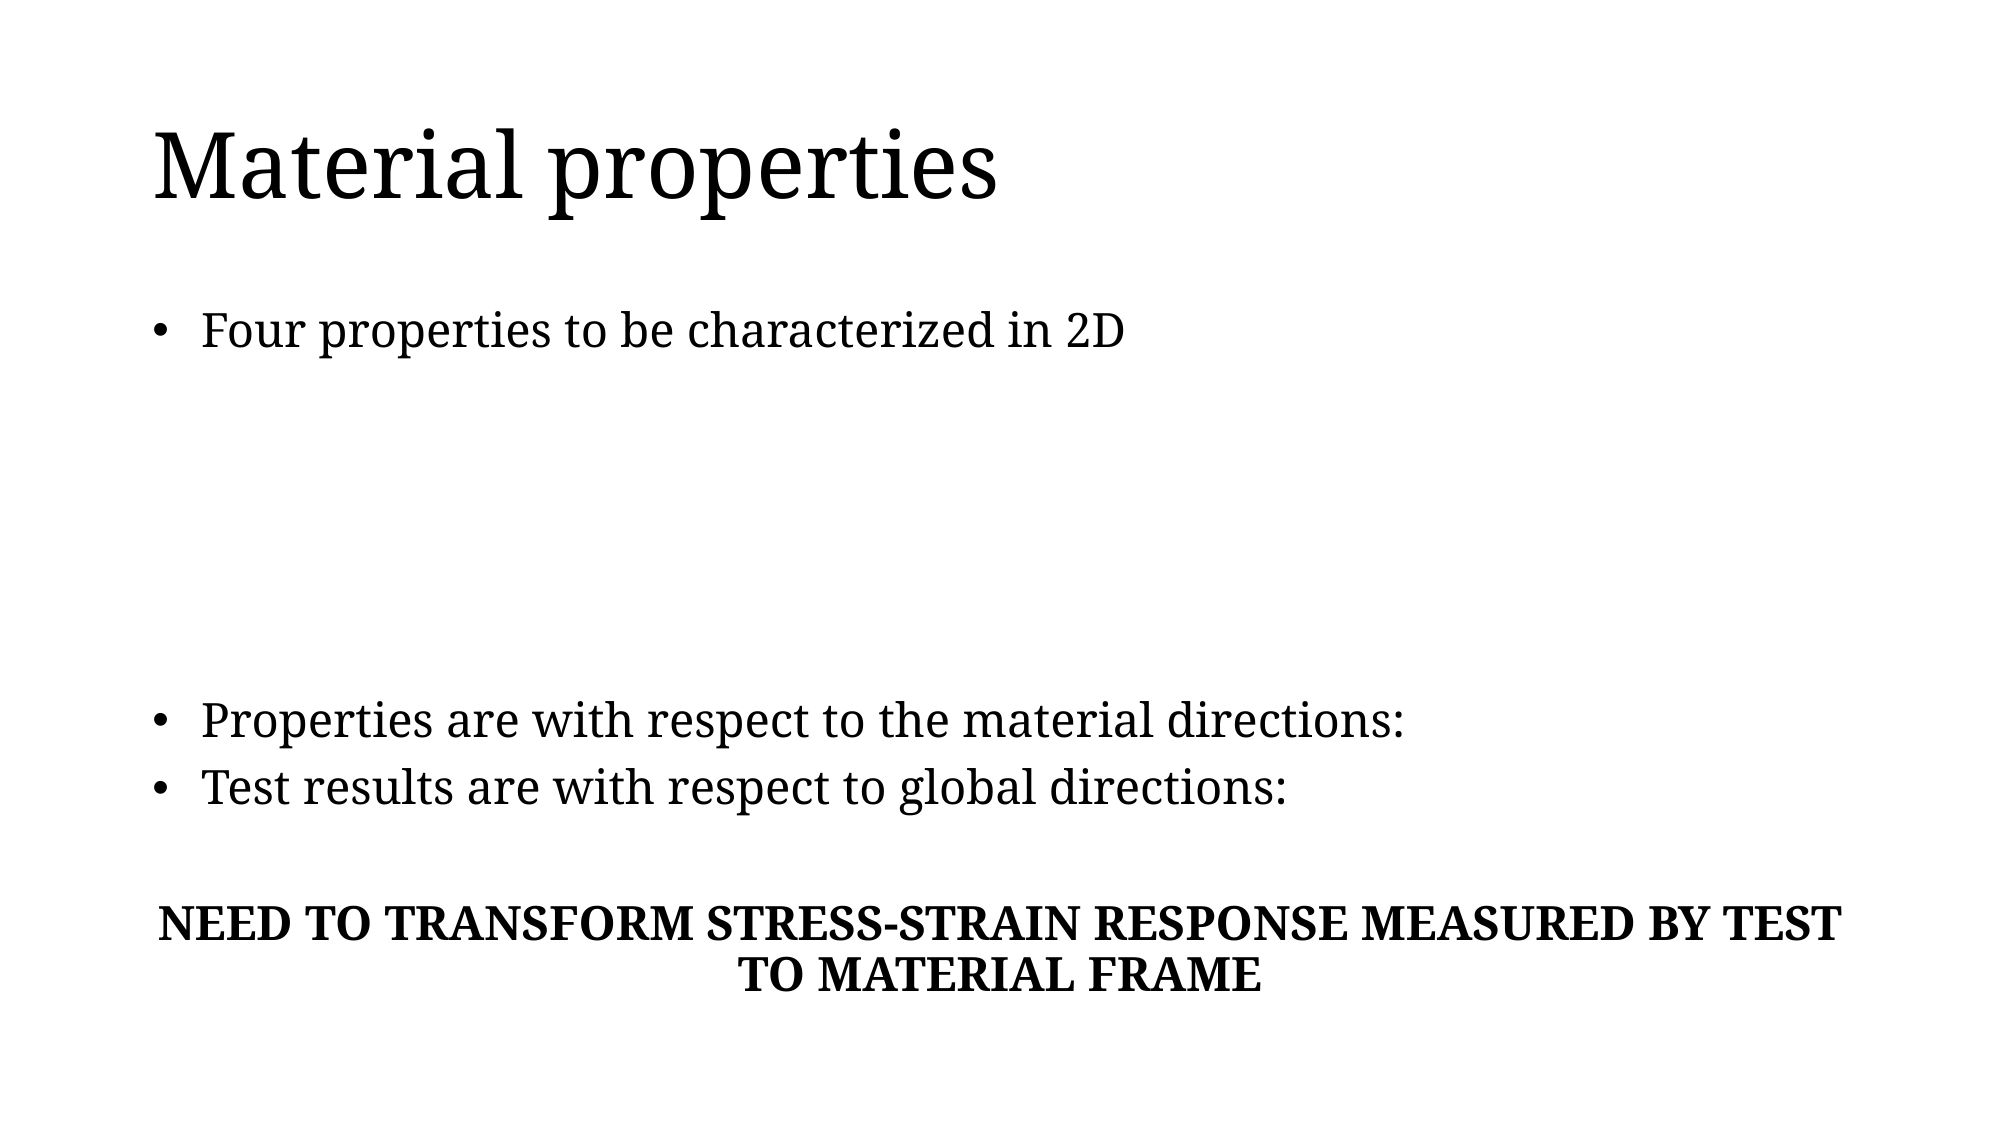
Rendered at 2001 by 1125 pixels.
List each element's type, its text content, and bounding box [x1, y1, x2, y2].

title Material properties [137, 59, 1863, 278]
